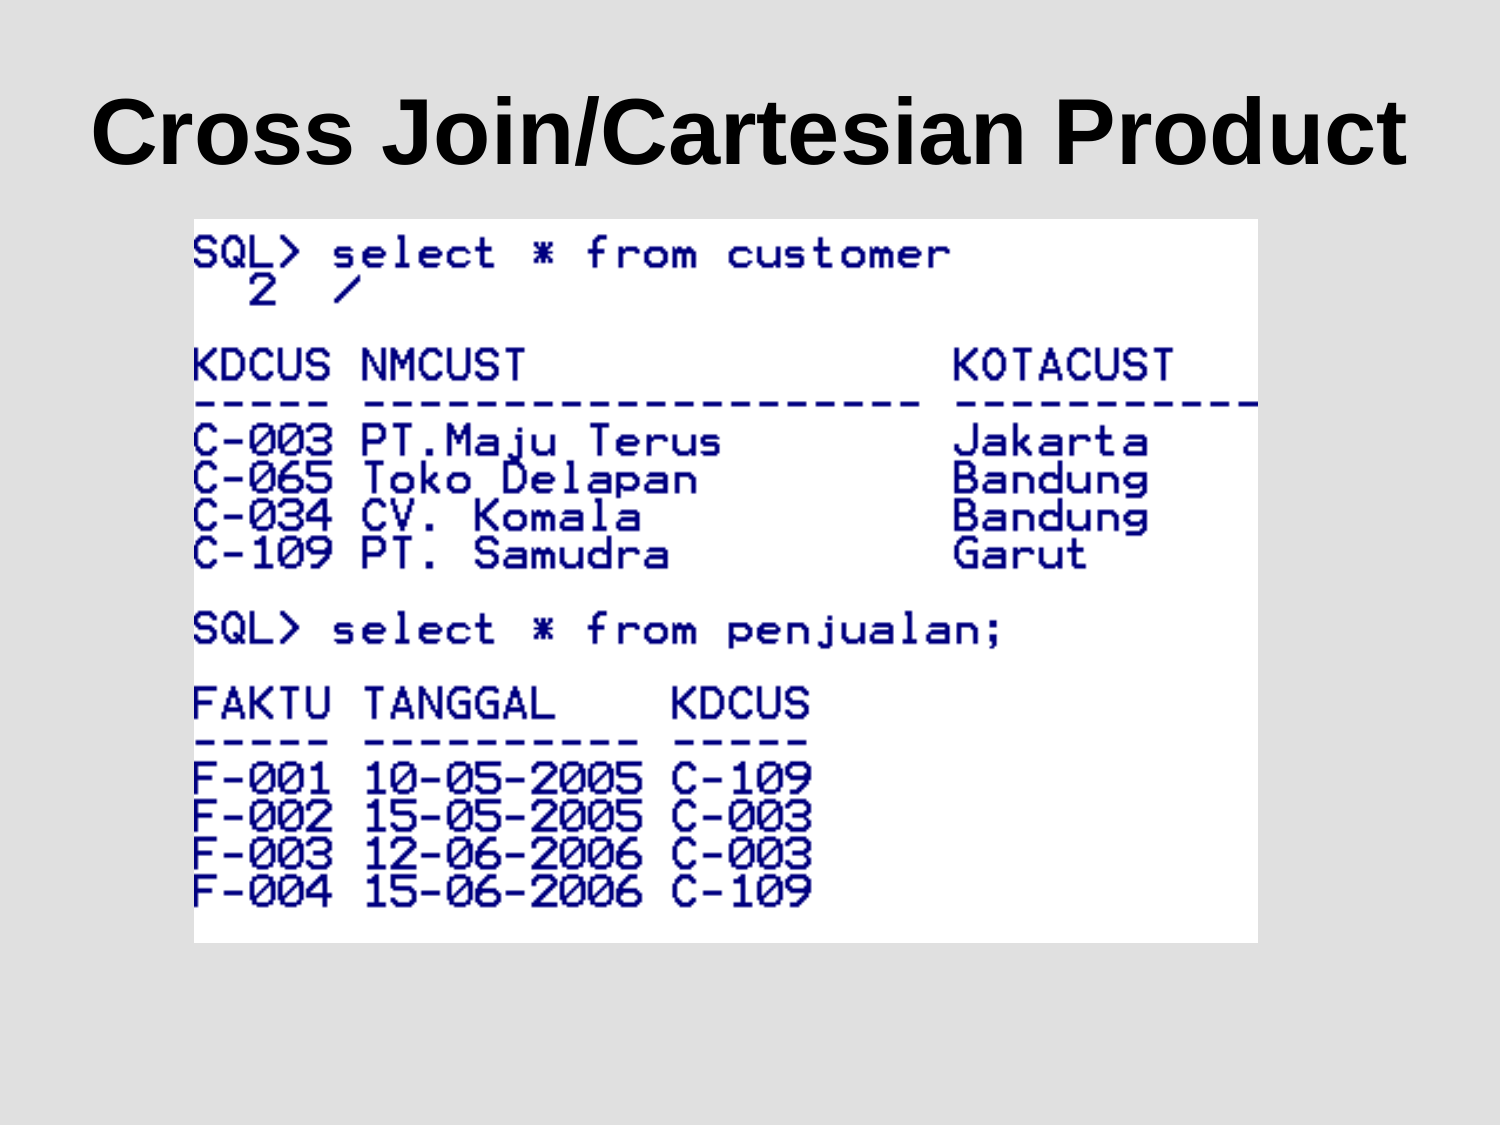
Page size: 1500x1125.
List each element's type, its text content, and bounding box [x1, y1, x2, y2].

title Cross Join/Cartesian Product [75, 45, 1425, 209]
picture [194, 219, 1259, 943]
